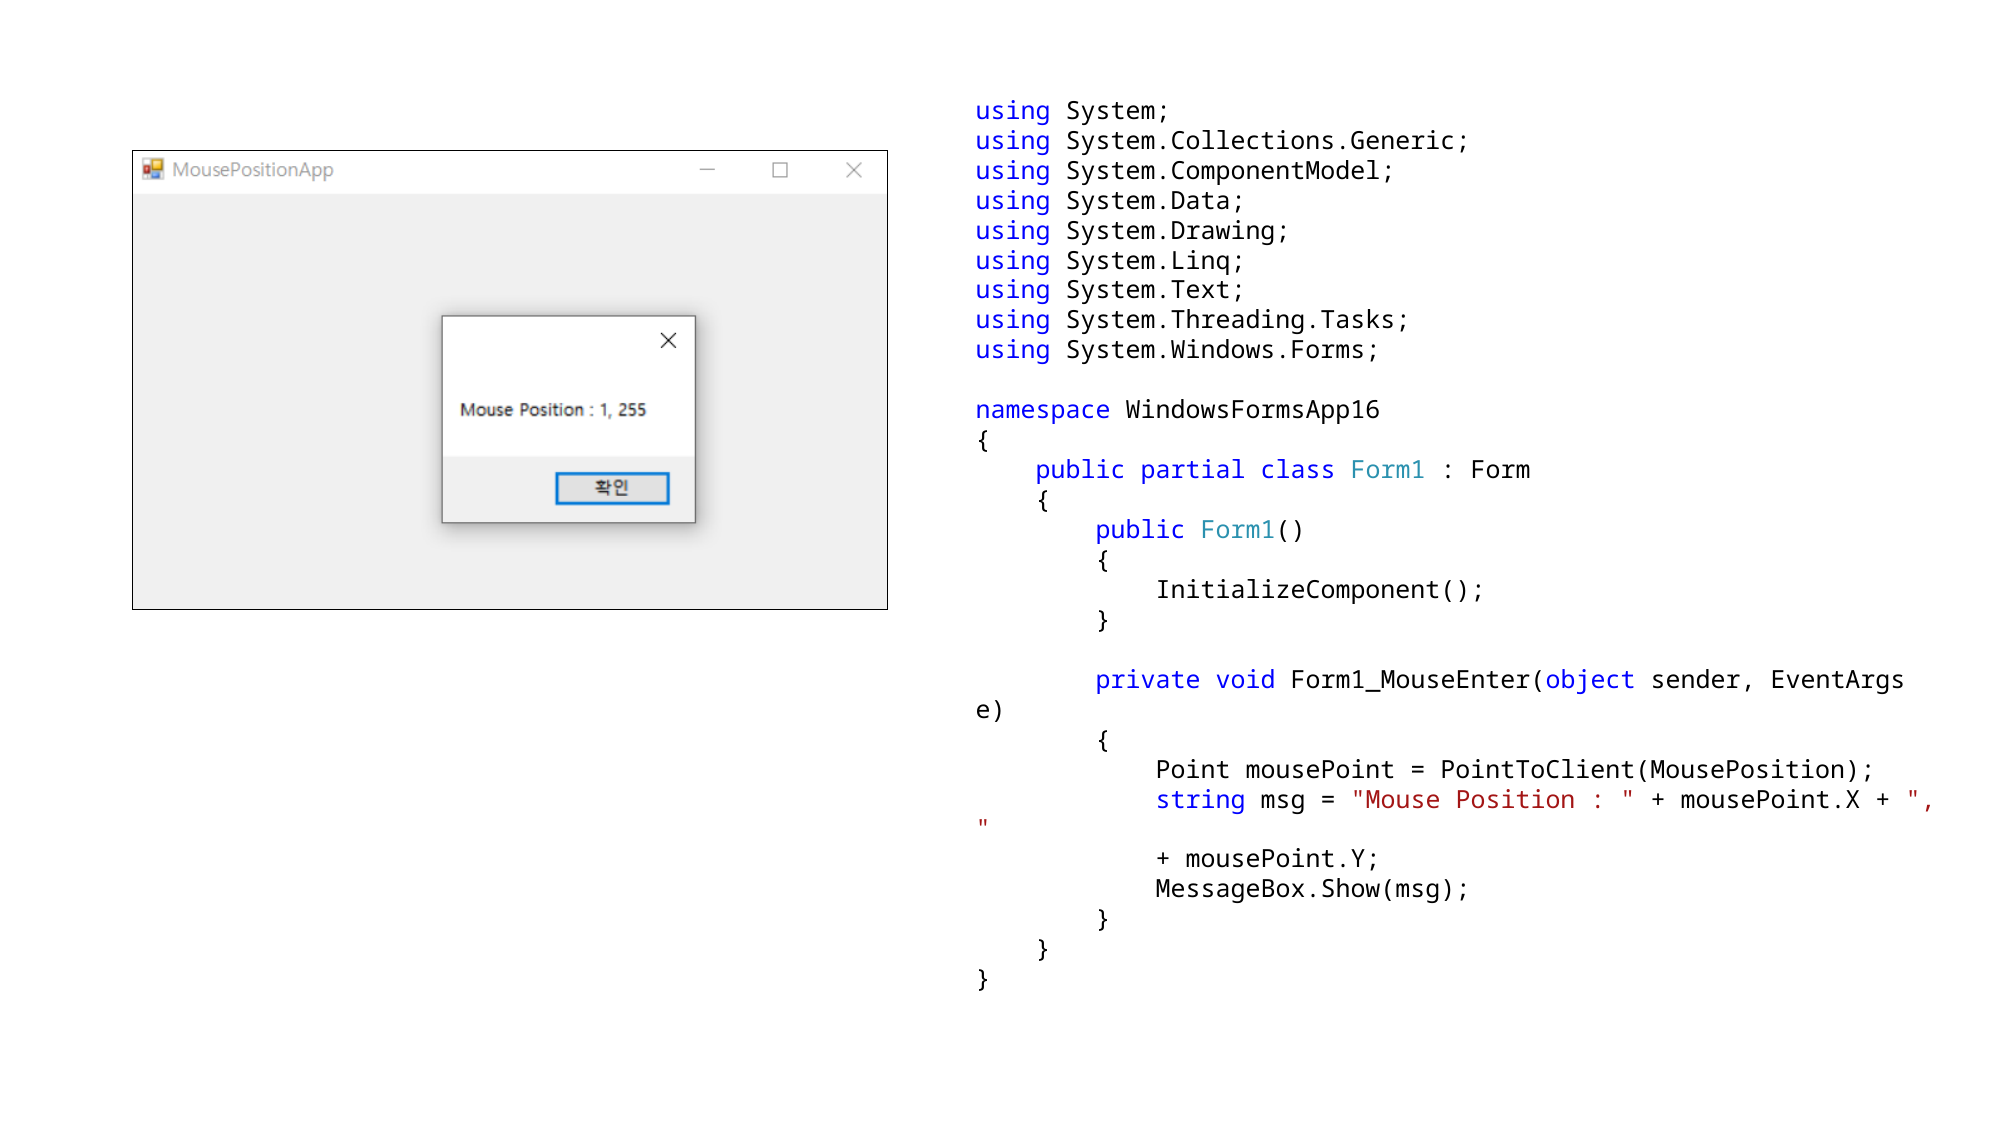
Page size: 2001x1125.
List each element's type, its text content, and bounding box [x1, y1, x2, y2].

picture [132, 149, 888, 610]
text_box using System; using System.Collections.Generic; using System.ComponentModel; using System.Data; using System.Drawing; using System.Linq; using System.Text; using System.Threading.Tasks; using System.Windows.Forms; namespace WindowsFormsApp16 { public partial class Form1 : Form { public Form1() { InitializeComponent(); } private void Form1_MouseEnter(object sender, EventArgs e) { Point mousePoint = PointToClient(MousePosition); string msg = "Mouse Position : " + mousePoint.X + ", " + mousePoint.Y; MessageBox.Show(msg); } } } [960, 87, 1961, 1000]
